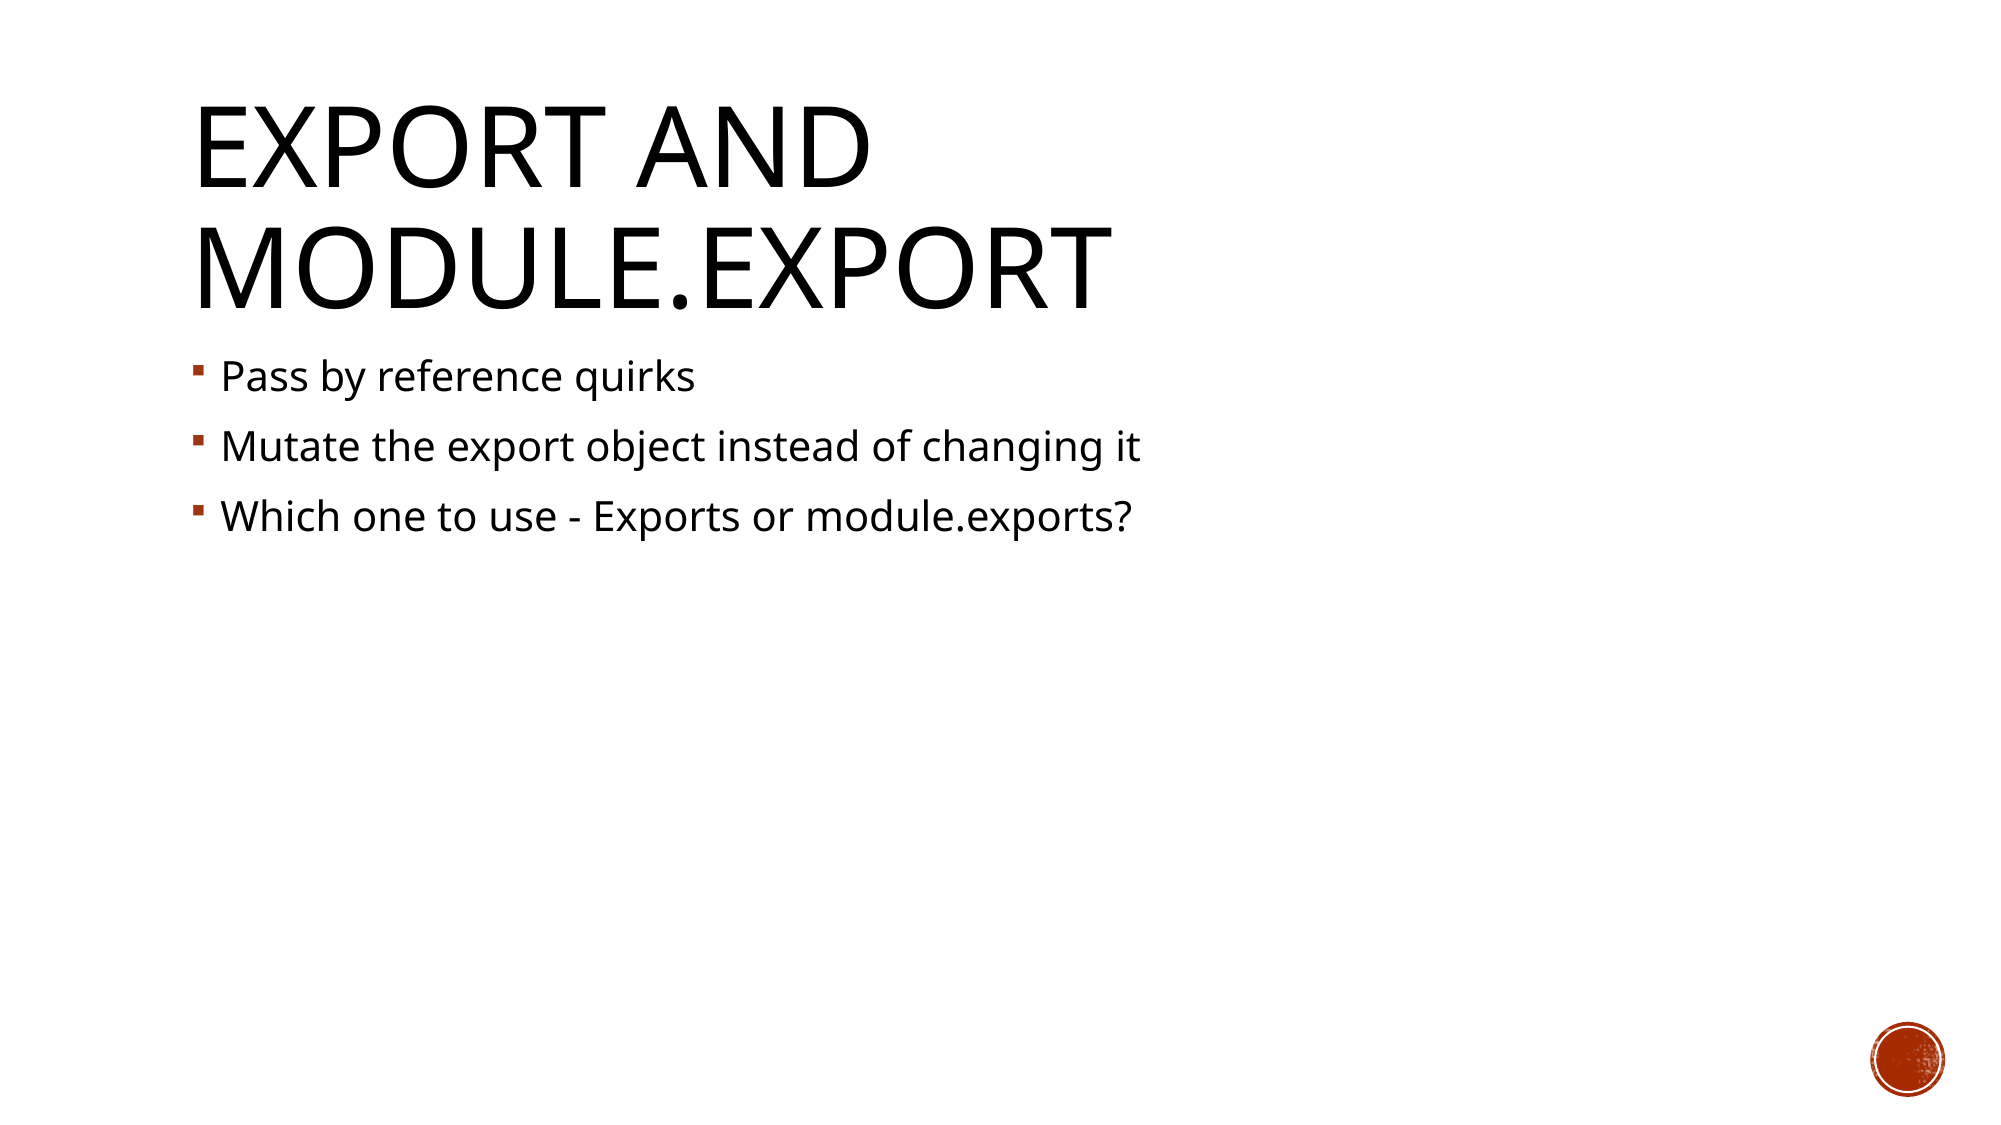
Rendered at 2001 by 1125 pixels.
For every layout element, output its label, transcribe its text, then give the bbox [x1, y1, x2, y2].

list Pass by reference quirks Mutate the export object instead of changing it Which one to use - Exports or module.exports? [175, 348, 1826, 1013]
title Export and module.export [175, 79, 1826, 344]
